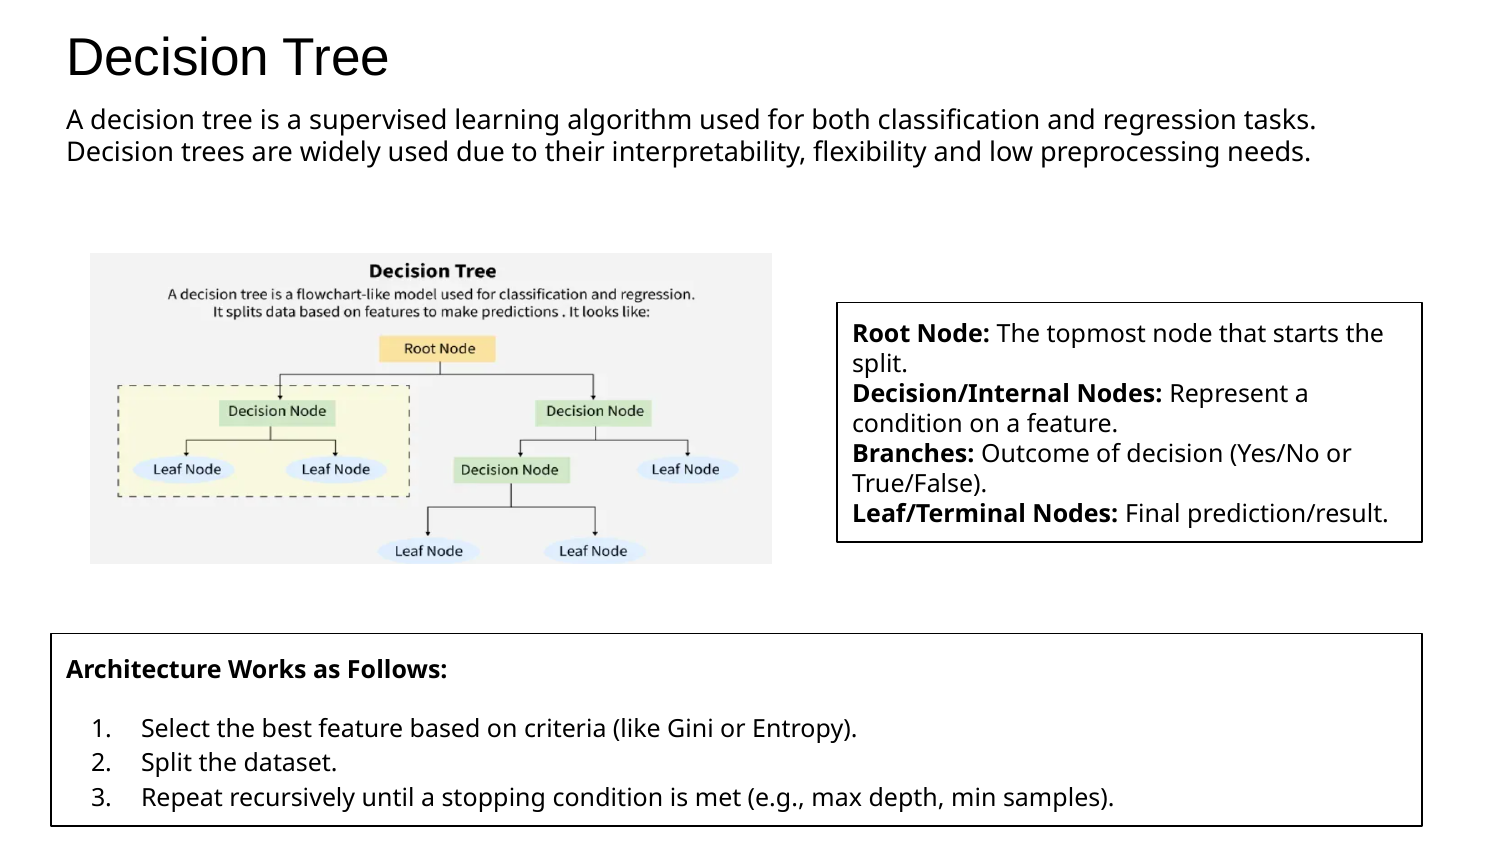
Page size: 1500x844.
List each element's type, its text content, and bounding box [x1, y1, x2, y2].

picture [90, 253, 772, 564]
text_box A decision tree is a supervised learning algorithm used for both classification and regression tasks. Decision trees are widely used due to their interpretability, flexibility and low preprocessing needs. [51, 87, 1422, 183]
text_box Root Node: The topmost node that starts the split. Decision/Internal Nodes: Represent a condition on a feature. Branches: Outcome of decision (Yes/No or True/False). Leaf/Terminal Nodes: Final prediction/result. [836, 302, 1422, 542]
title Decision Tree [51, 6, 1449, 101]
text_box Architecture Works as Follows: Select the best feature based on criteria (like Gini or Entropy). Split the dataset. Repeat recursively until a stopping condition is met (e.g., max depth, min samples). [51, 633, 1422, 827]
